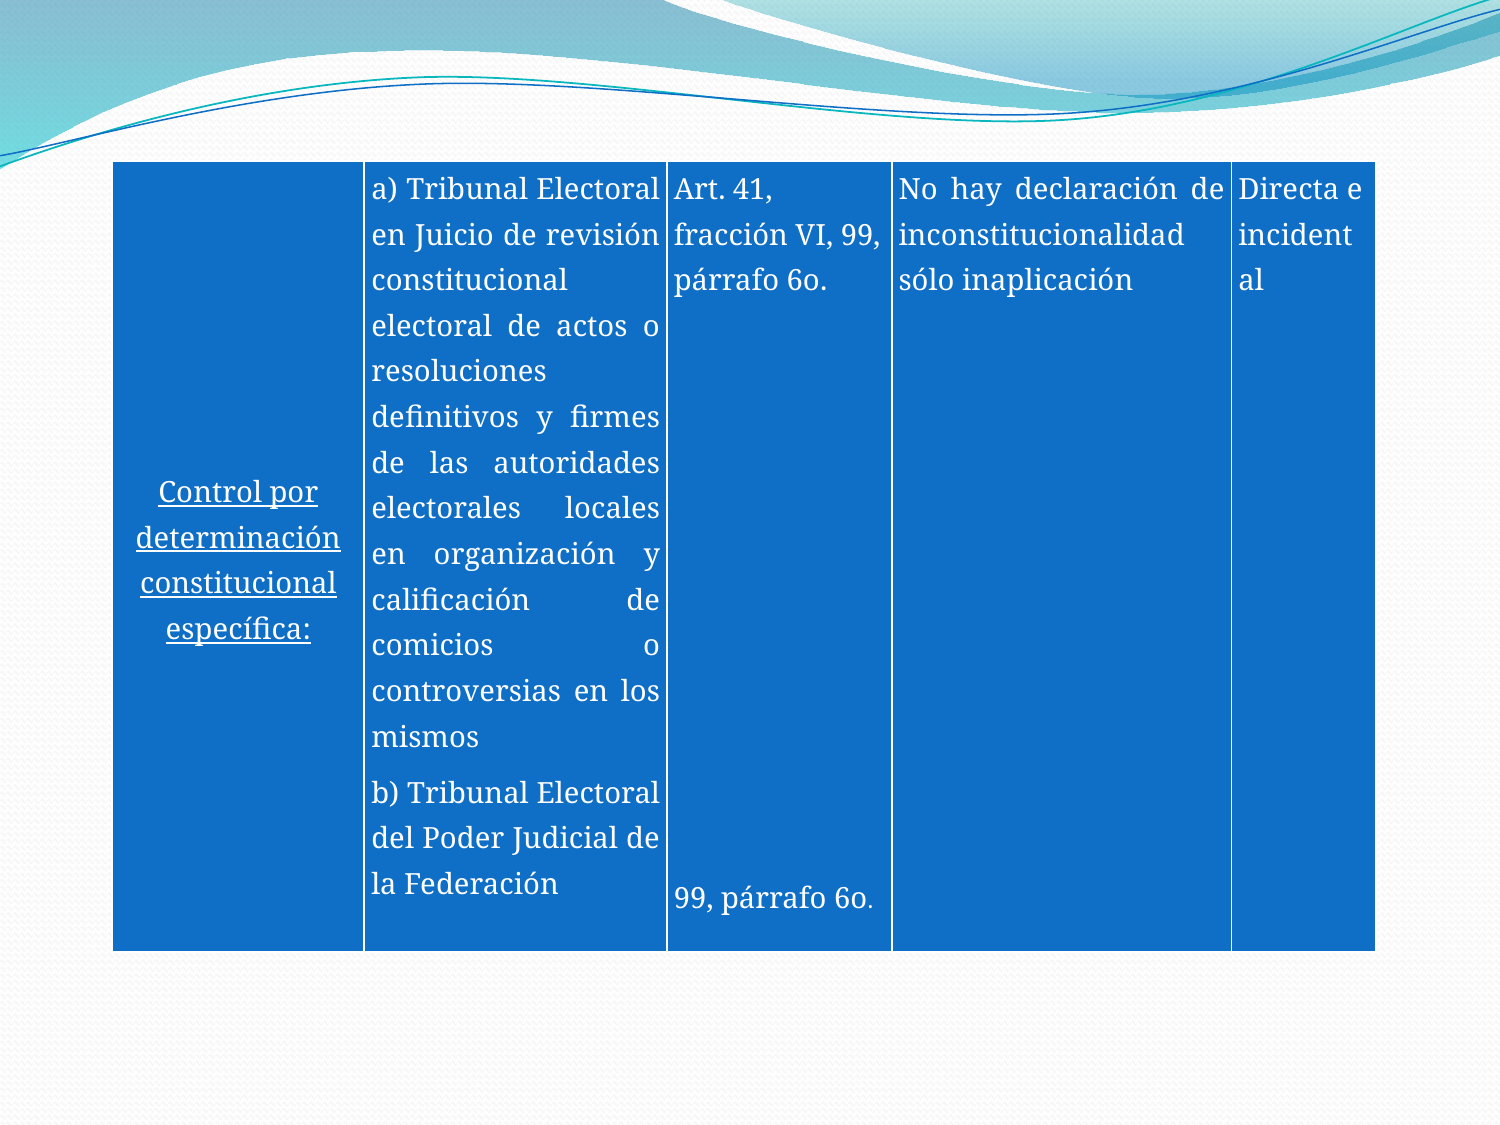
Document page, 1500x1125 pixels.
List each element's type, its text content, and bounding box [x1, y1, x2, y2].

table_header a) Tribunal Electoral en Juicio de revisión constitucional electoral de actos o resoluciones definitivos y firmes de las autoridades electorales locales en organización y calificación de comicios o controversias en los mismos b) Tribunal Electoral del Poder Judicial de la Federación [365, 162, 666, 951]
table_header Directa e incidental [1232, 162, 1375, 951]
table_header Control por determinación constitucional específica: [113, 162, 363, 951]
table_header Art. 41, fracción VI, 99, párrafo 6o. 99, párrafo 6o. [668, 162, 891, 951]
table_header No hay declaración de inconstitucionalidad sólo inaplicación [893, 162, 1231, 951]
